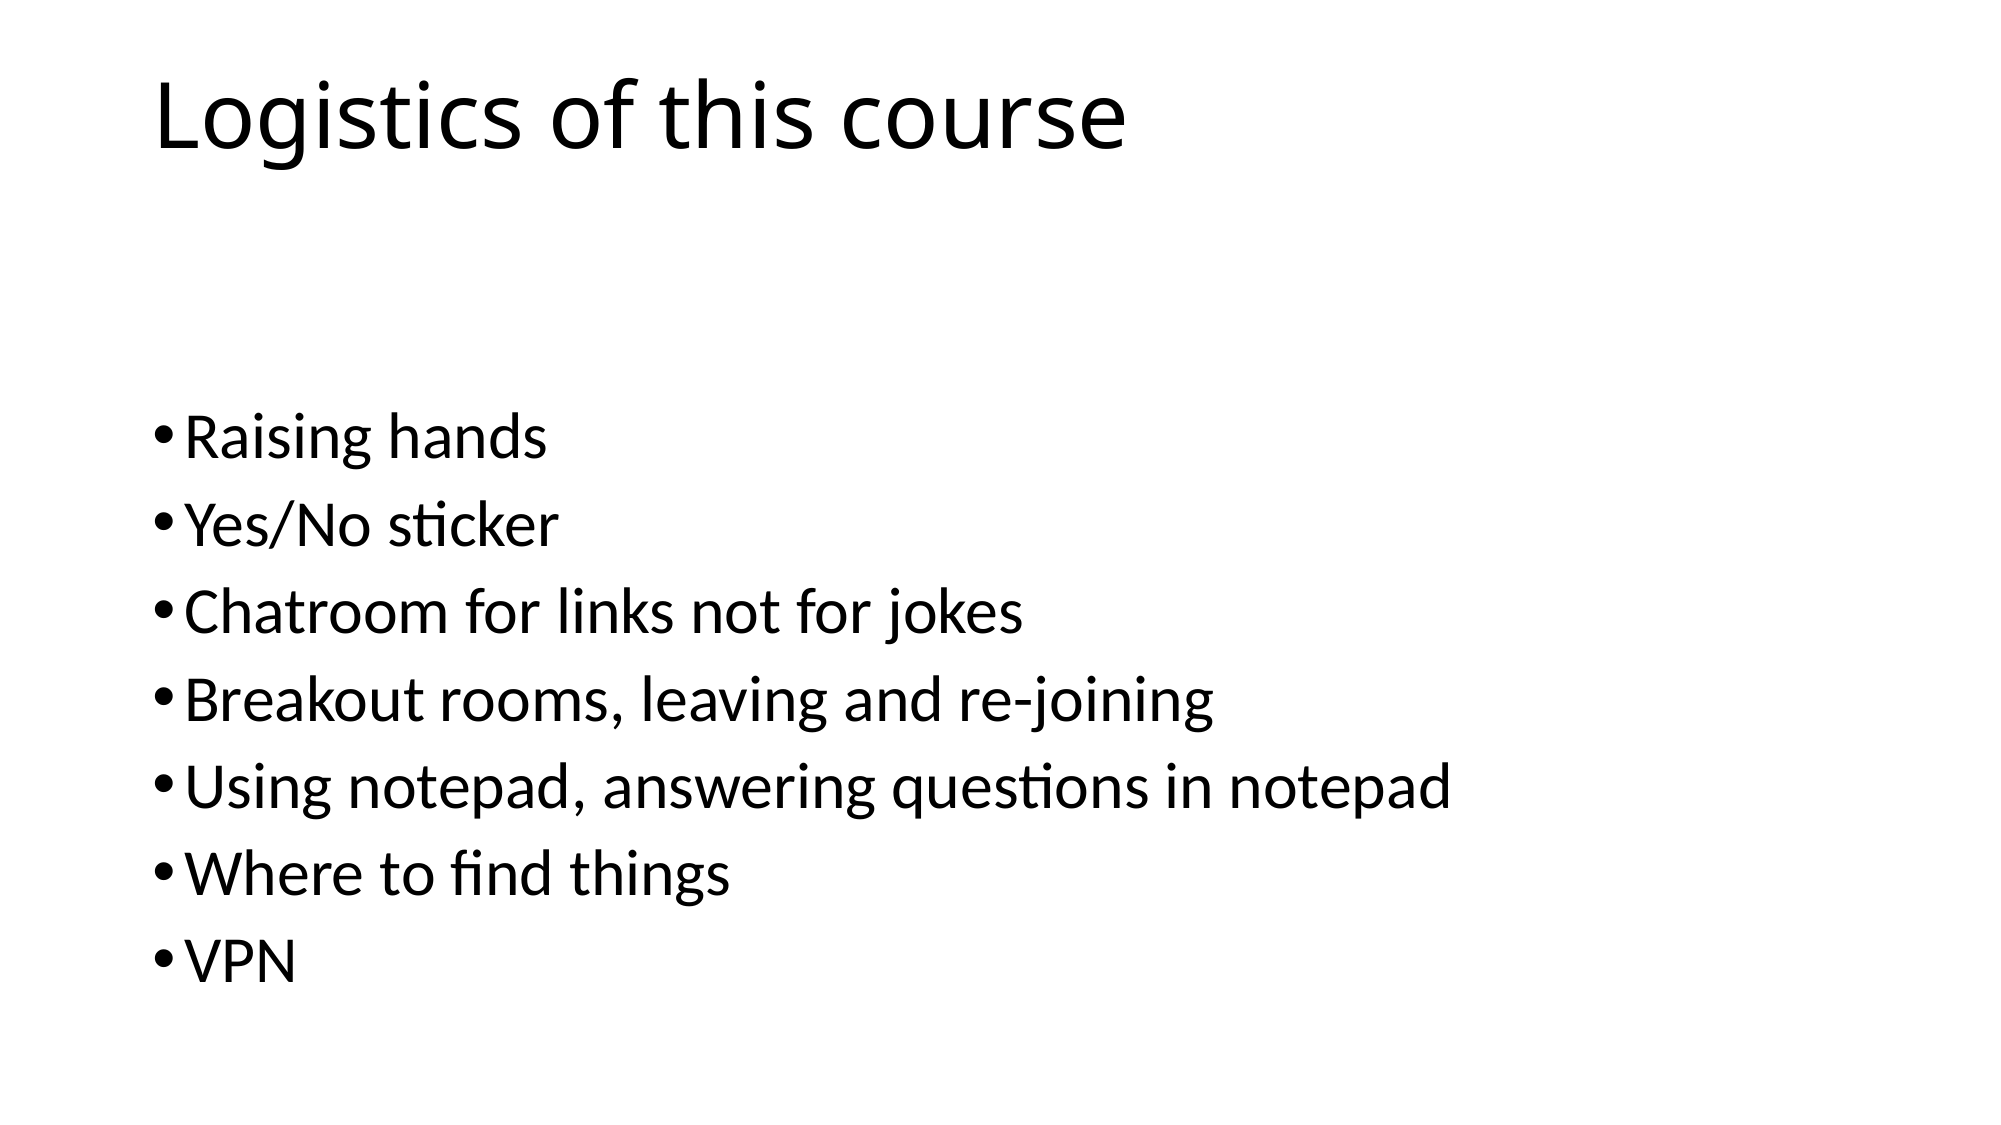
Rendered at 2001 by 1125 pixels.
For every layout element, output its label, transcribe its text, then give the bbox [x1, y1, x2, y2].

list Raising hands Yes/No sticker Chatroom for links not for jokes Breakout rooms, leaving and re-joining Using notepad, answering questions in notepad Where to find things VPN [137, 299, 1863, 1014]
title Logistics of this course [137, 59, 1863, 179]
